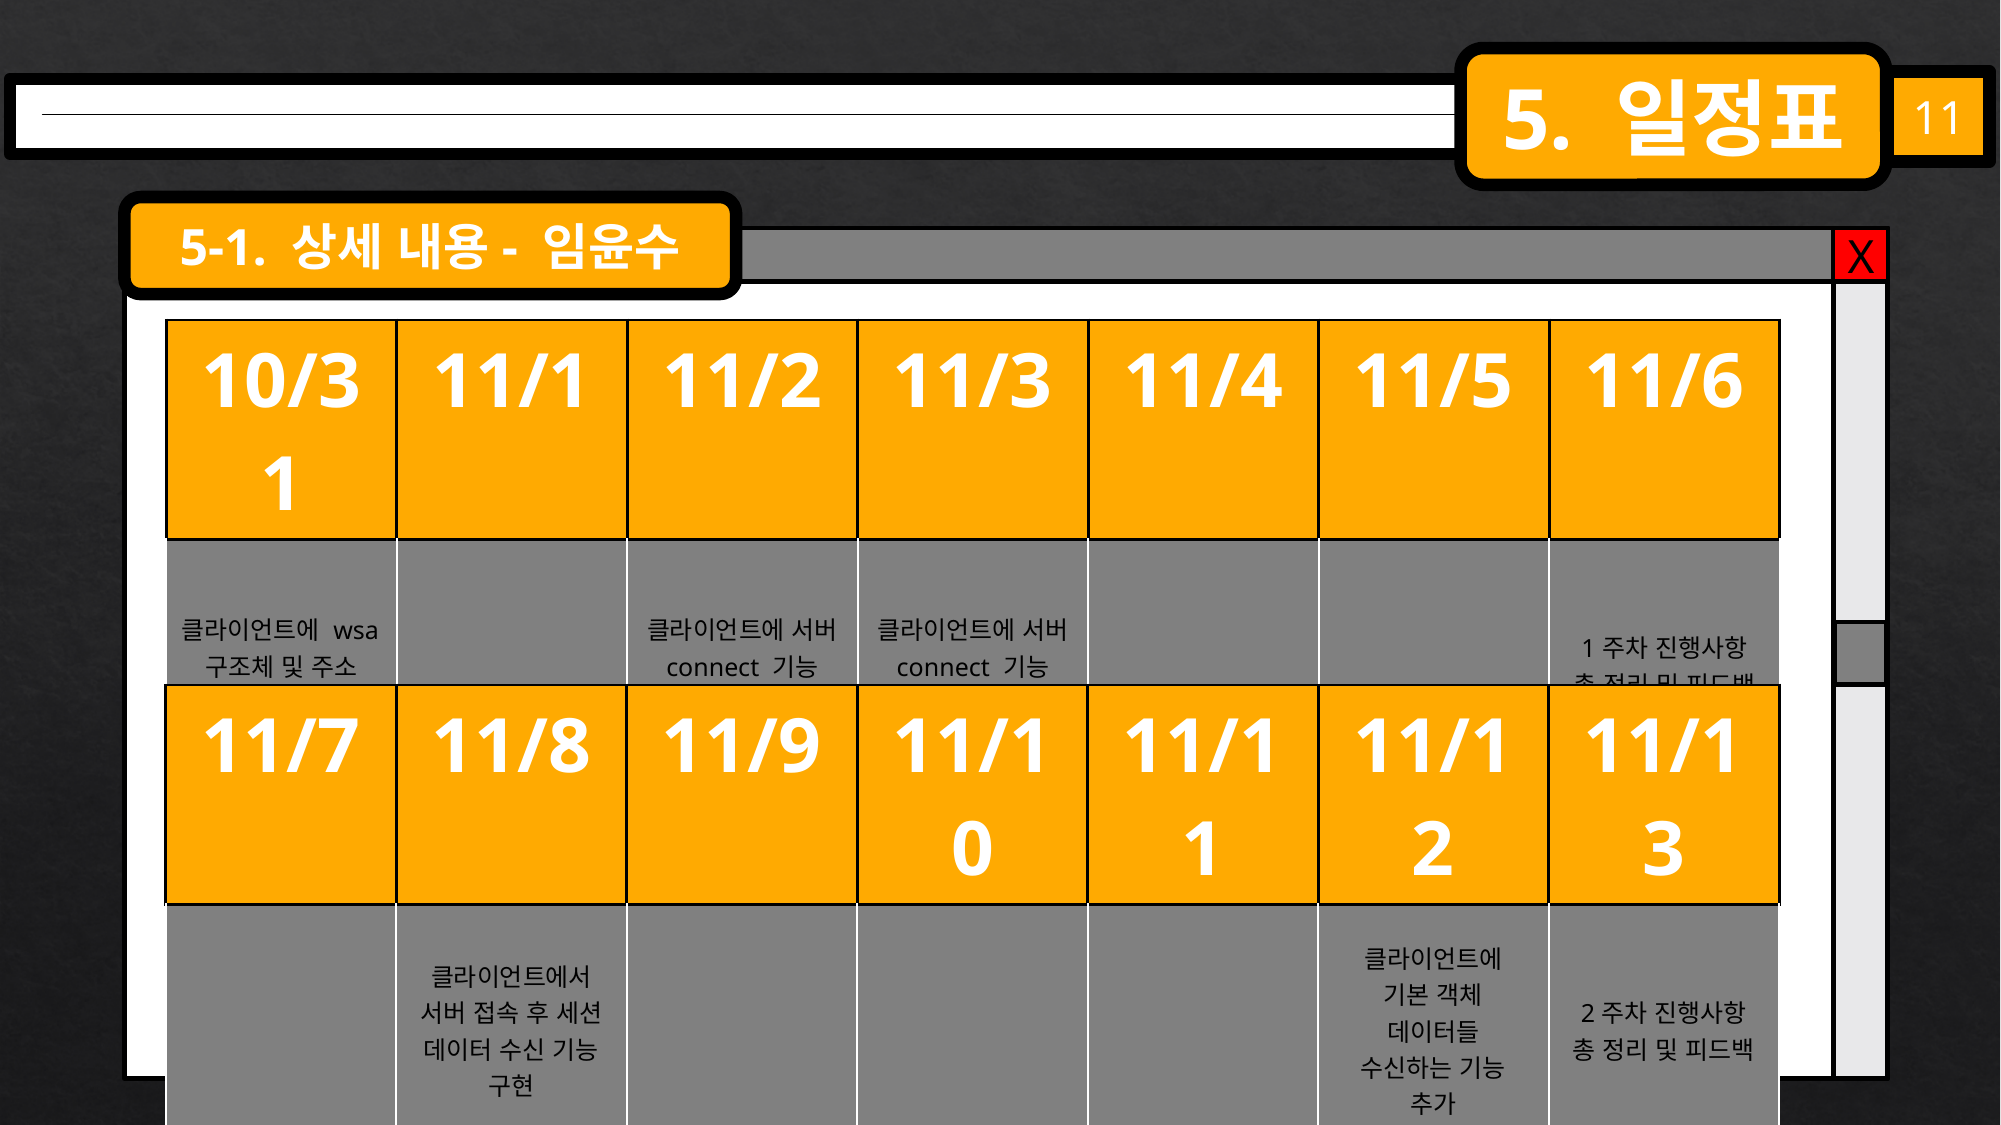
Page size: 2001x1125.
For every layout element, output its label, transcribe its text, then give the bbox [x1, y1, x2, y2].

table_header 11/8 [398, 686, 625, 903]
text_box [1833, 621, 1888, 686]
table_cell 클라이언트에 wsa구조체 및 주소 구조체 추가 [167, 541, 396, 684]
table_header 11/12 [1320, 686, 1547, 903]
table_header 11/2 [629, 321, 856, 538]
text_box [737, 227, 1832, 283]
table_header 11/5 [1320, 321, 1548, 538]
text_box 5-1. 상세 내용- 임윤수 [123, 195, 738, 296]
text_box [1832, 281, 1889, 1080]
table_cell [1320, 541, 1548, 684]
table_cell [858, 906, 1087, 1125]
table_header 11/6 [1551, 321, 1778, 538]
text_box X [1832, 227, 1889, 281]
table_header 11/4 [1090, 321, 1317, 538]
table_header 11/13 [1550, 686, 1778, 903]
table_header 11/1 [398, 321, 626, 538]
table_cell [1089, 906, 1317, 1125]
table_cell 클라이언트에 서버 connect 기능 작동 확인 [859, 541, 1087, 684]
table_cell 클라이언트에 기본 객체 데이터들 수신하는 기능 추가 [1319, 906, 1548, 1125]
text_box [9, 78, 1459, 155]
table_cell [398, 541, 626, 684]
table_cell [628, 906, 856, 1125]
table_header 11/11 [1089, 686, 1317, 903]
table_header 11/3 [859, 321, 1087, 538]
text_box 5. 일정표 [1459, 124, 1888, 187]
table_header 11/9 [628, 686, 856, 903]
table_header 10/31 [168, 321, 395, 538]
table_cell 2주차 진행사항 총 정리 및 피드백 [1550, 906, 1778, 1125]
table_cell 클라이언트에서 서버 접속 후 세션 데이터 수신 기능 구현 [397, 906, 626, 1125]
table_cell [167, 906, 395, 1125]
text_box [123, 283, 1832, 1080]
text_box 11 [1888, 70, 1991, 163]
text_box 5. 일정표 [1459, 115, 1888, 119]
table_header 11/10 [859, 686, 1086, 903]
table_cell [1089, 541, 1318, 684]
table_header 11/7 [167, 686, 395, 903]
table_cell 클라이언트에 서버 connect 기능 추가 [628, 541, 857, 684]
table_cell 1주차 진행사항 총 정리 및 피드백 [1550, 541, 1779, 684]
text_box 5. 일정표 [1459, 46, 1888, 114]
